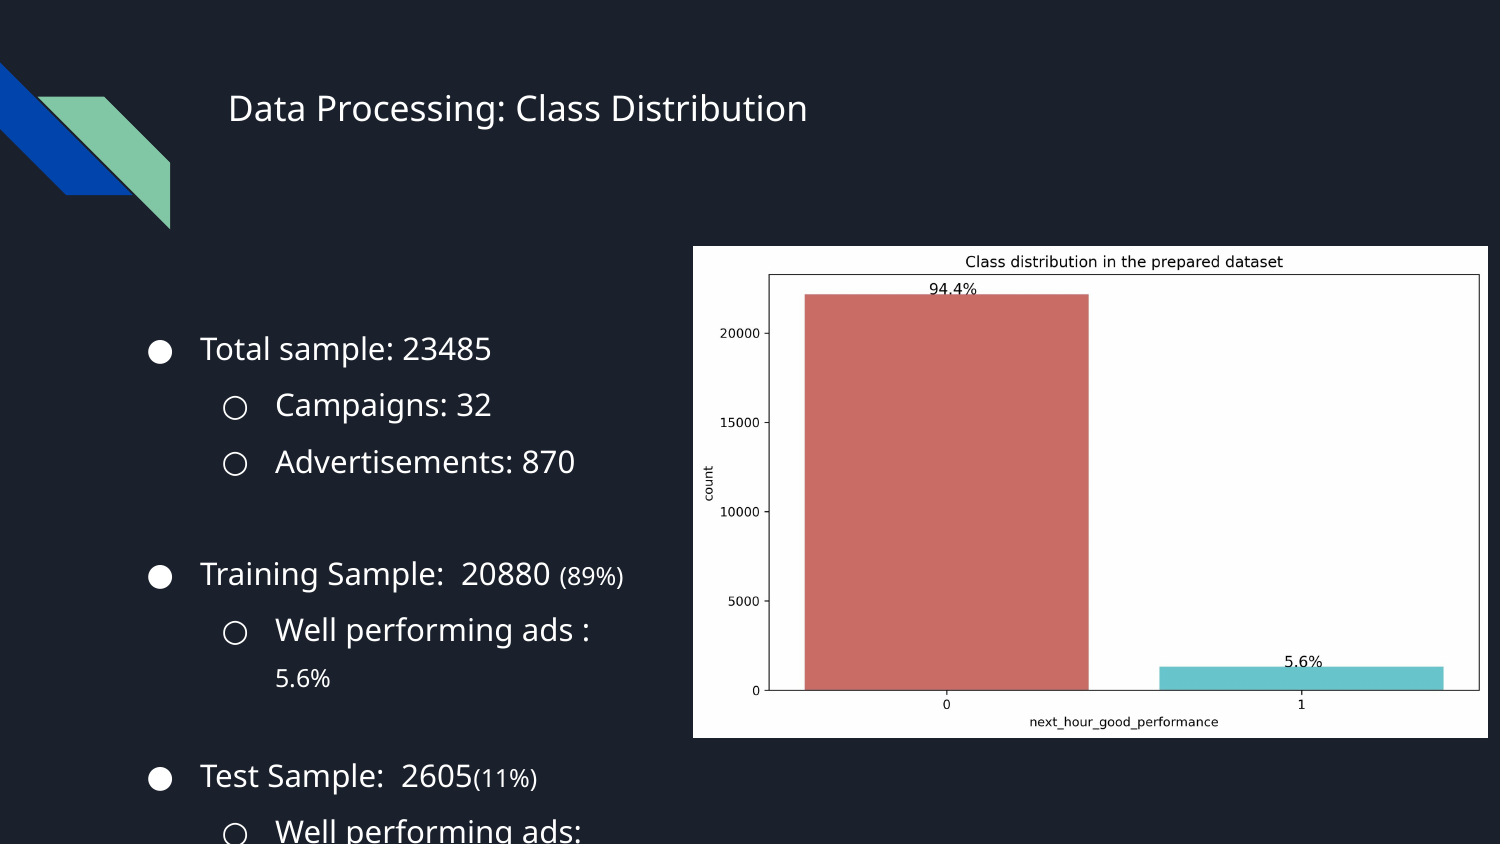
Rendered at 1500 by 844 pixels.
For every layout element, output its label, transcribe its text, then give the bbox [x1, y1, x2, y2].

title Data Processing: Class Distribution [212, 64, 1368, 185]
list Total sample: 23485 Campaigns: 32 Advertisements: 870 Training Sample: 20880 (89%) Well performing ads : 5.6% Test Sample: 2605(11%) Well performing ads: 5.2% [109, 295, 656, 788]
picture [692, 246, 1488, 738]
